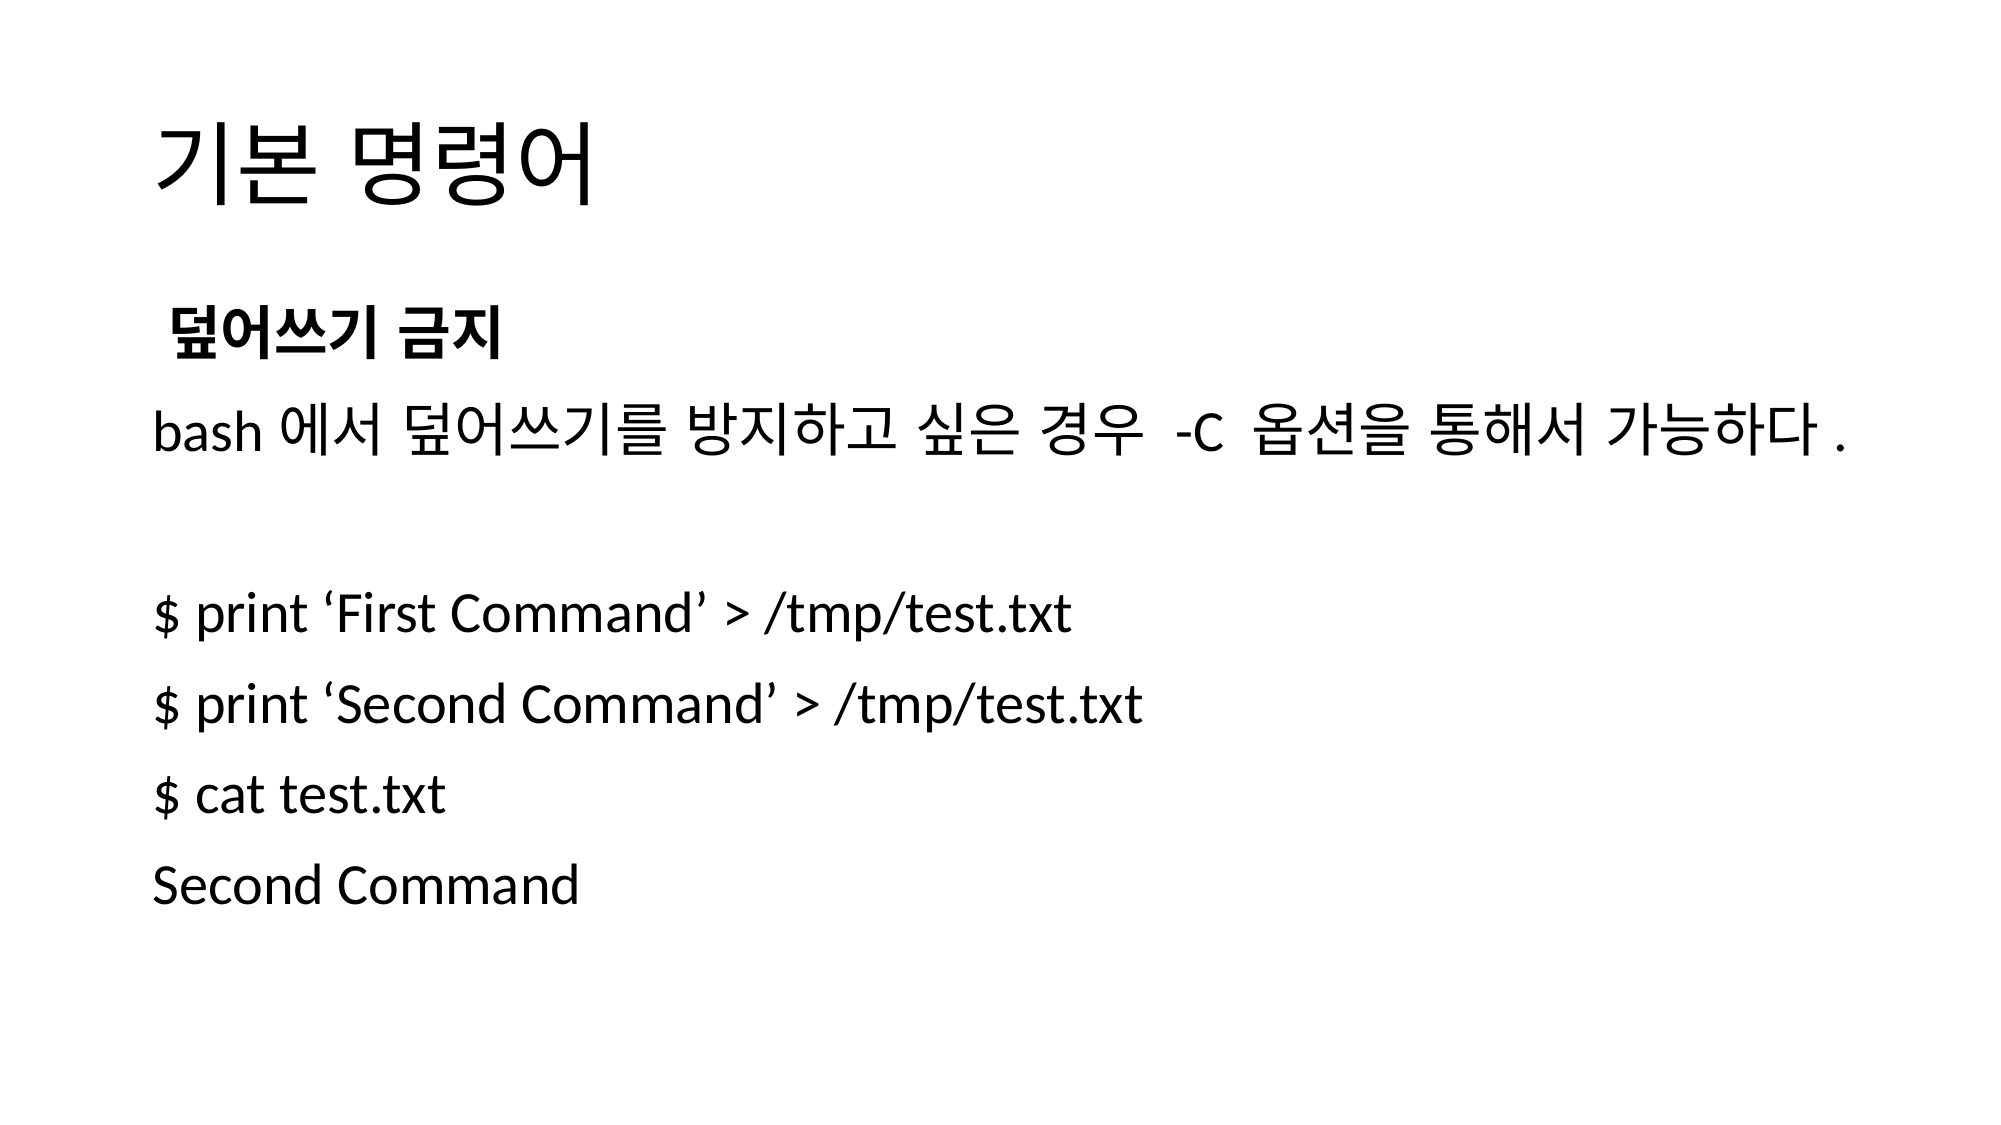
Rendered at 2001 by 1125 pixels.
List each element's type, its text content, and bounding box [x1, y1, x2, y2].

text_box 덮어쓰기 금지 [152, 288, 520, 374]
title 기본 명령어 [137, 59, 1863, 278]
list bash에서 덮어쓰기를 방지하고 싶은 경우 -C 옵션을 통해서 가능하다. $ print ‘First Command’ > /tmp/test.txt $ print ‘Second Command’ > /tmp/test.txt $ cat test.txt Second Command [137, 385, 1863, 1014]
